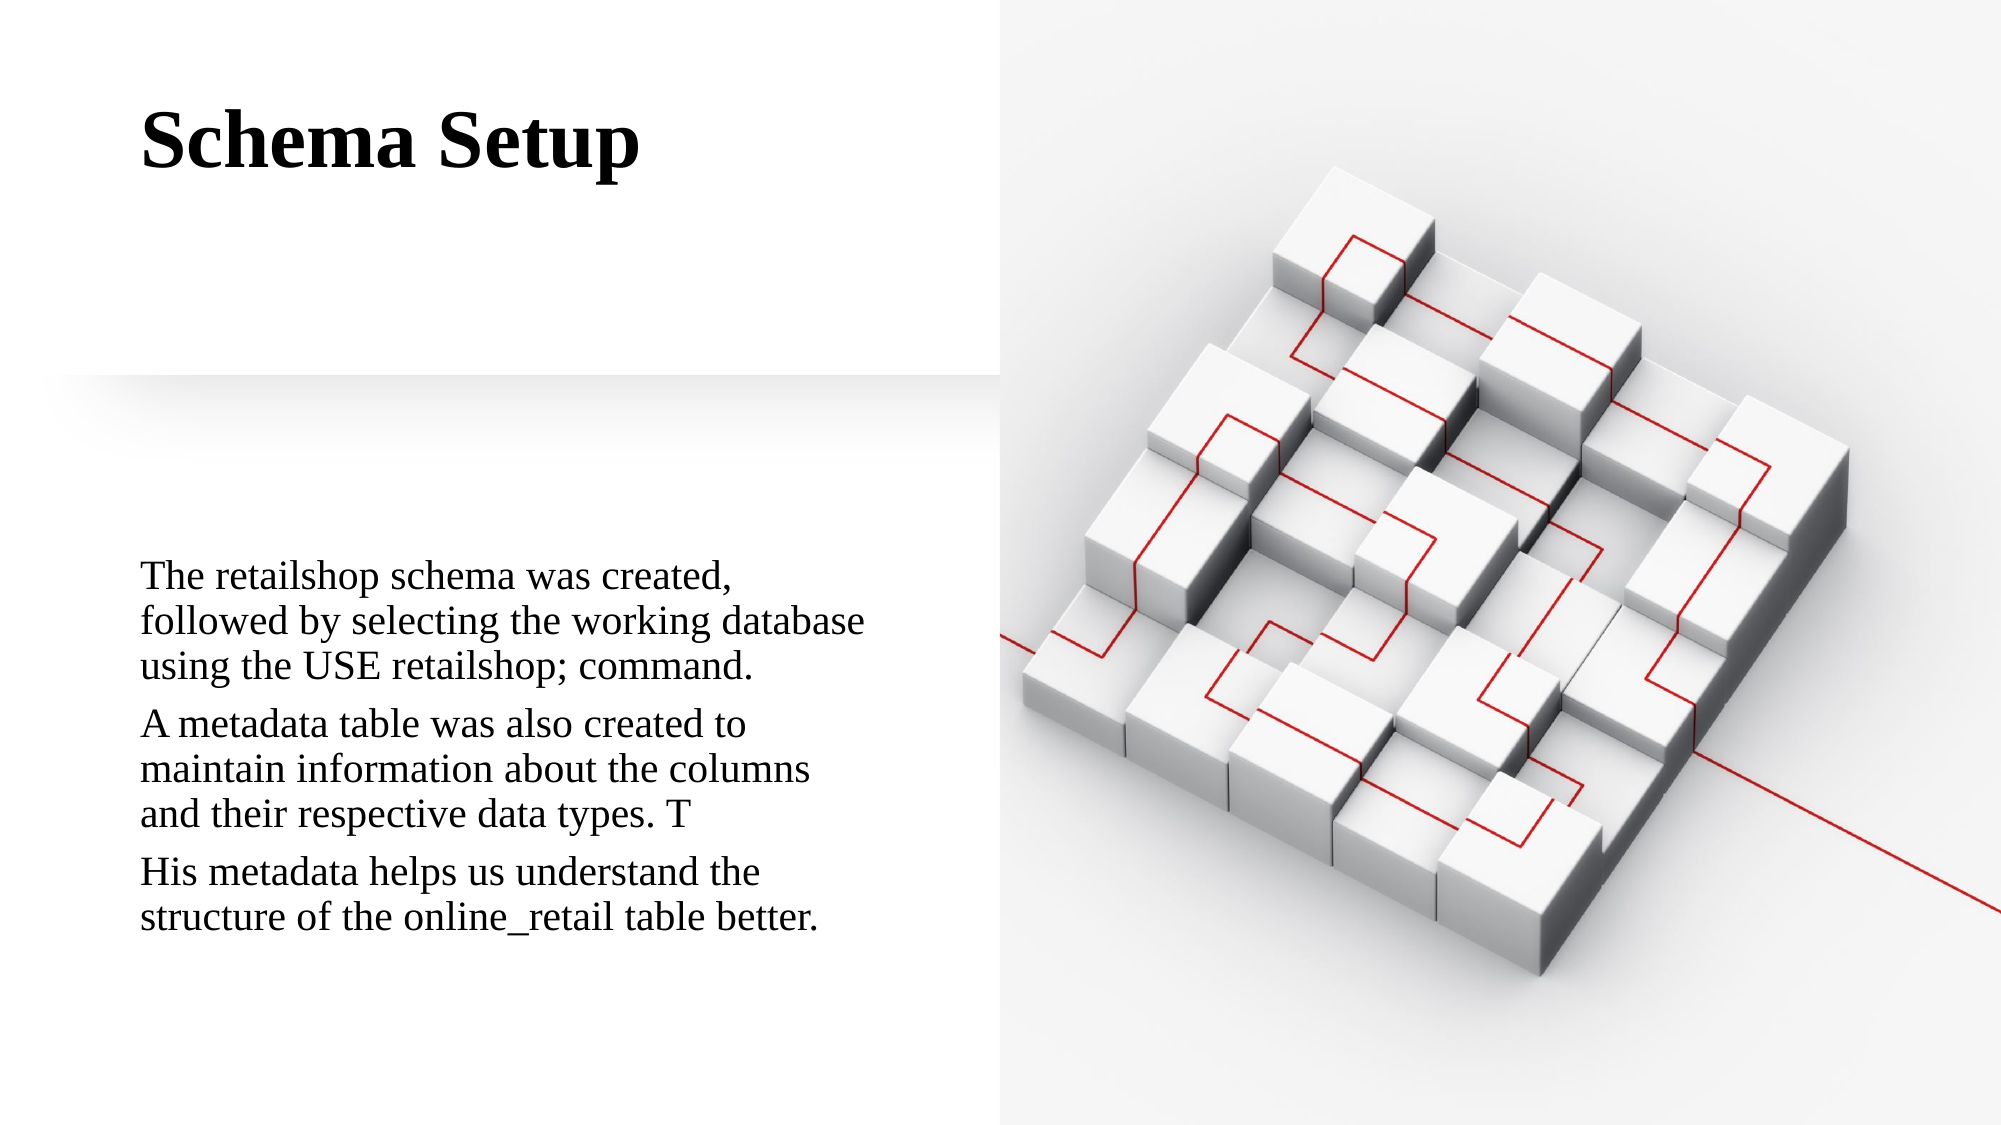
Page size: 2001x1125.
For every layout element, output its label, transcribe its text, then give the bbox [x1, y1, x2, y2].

title Schema Setup [124, 57, 888, 324]
text_box [0, 0, 999, 376]
list The retailshop schema was created, followed by selecting the working database using the USE retailshop; command. A metadata table was also created to maintain information about the columns and their respective data types. T His metadata helps us understand the structure of the online_retail table better. [124, 450, 888, 1043]
picture [999, 0, 2001, 1125]
text_box [0, 376, 999, 1125]
